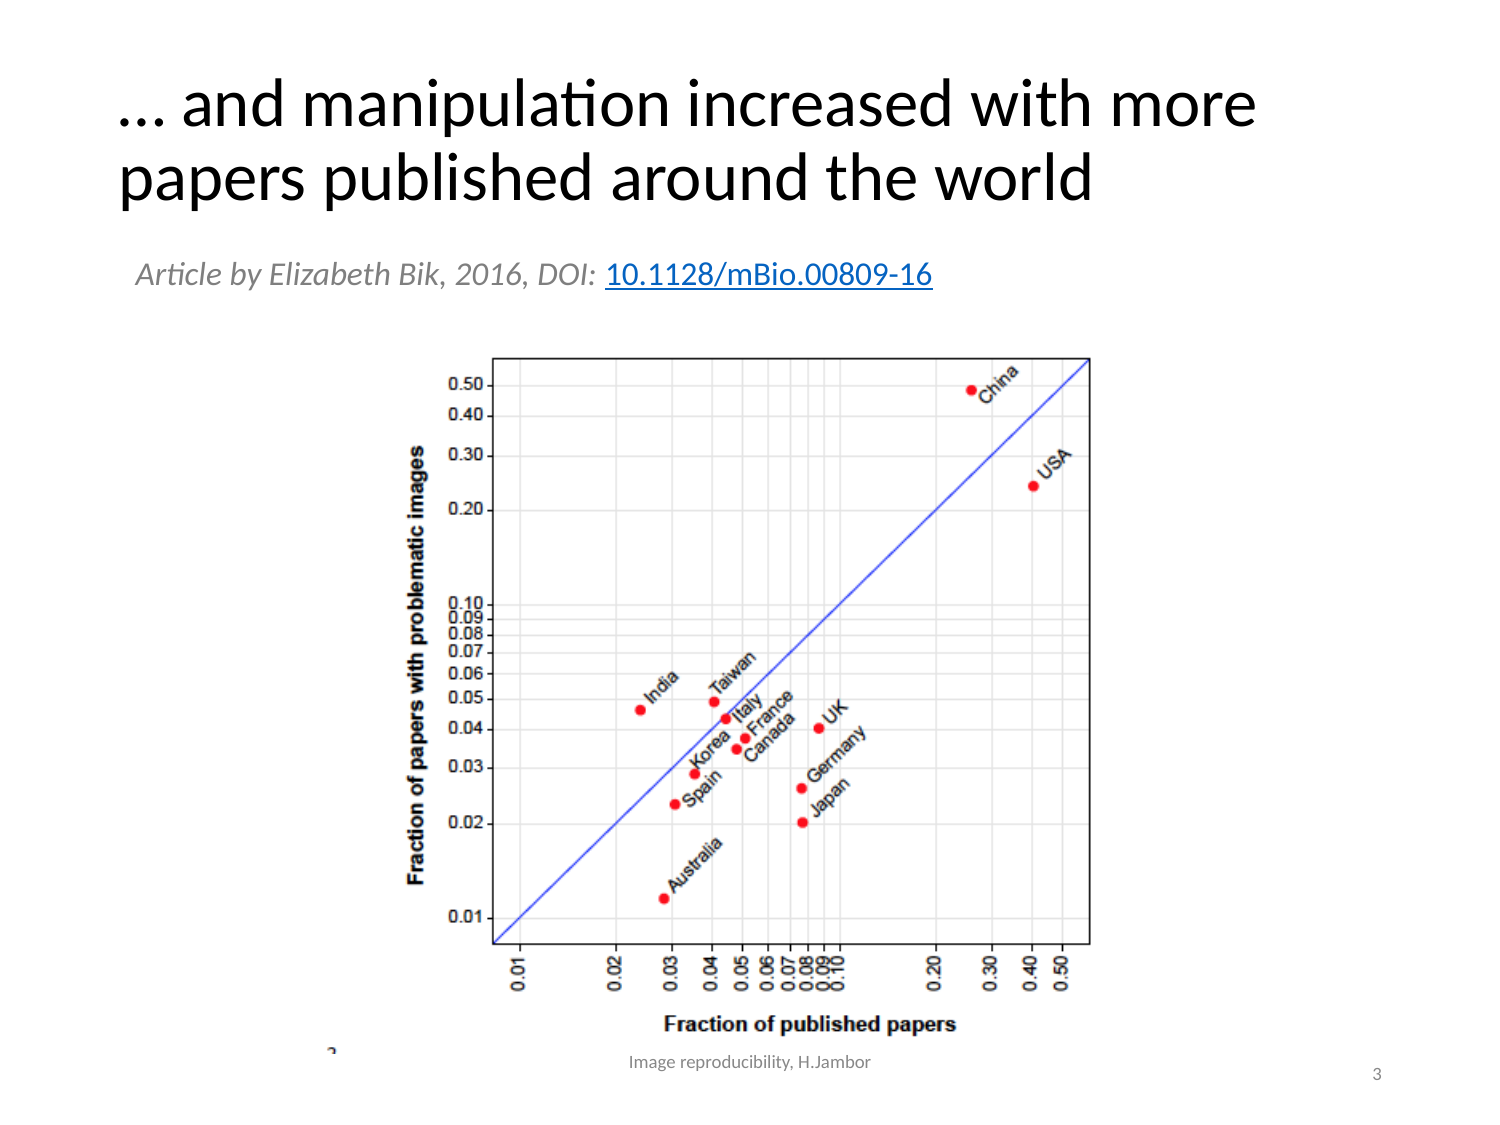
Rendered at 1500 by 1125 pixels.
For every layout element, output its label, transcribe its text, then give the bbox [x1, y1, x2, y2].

text_box Article by Elizabeth Bik, 2016, DOI: 10.1128/mBio.00809-16 [120, 244, 1152, 301]
picture [325, 330, 1230, 1054]
title … and manipulation increased with more papers published around the world [103, 59, 1397, 278]
footer Image reproducibility, H.Jambor [496, 1063, 1004, 1103]
slide_number ‹#› [1059, 1042, 1397, 1103]
